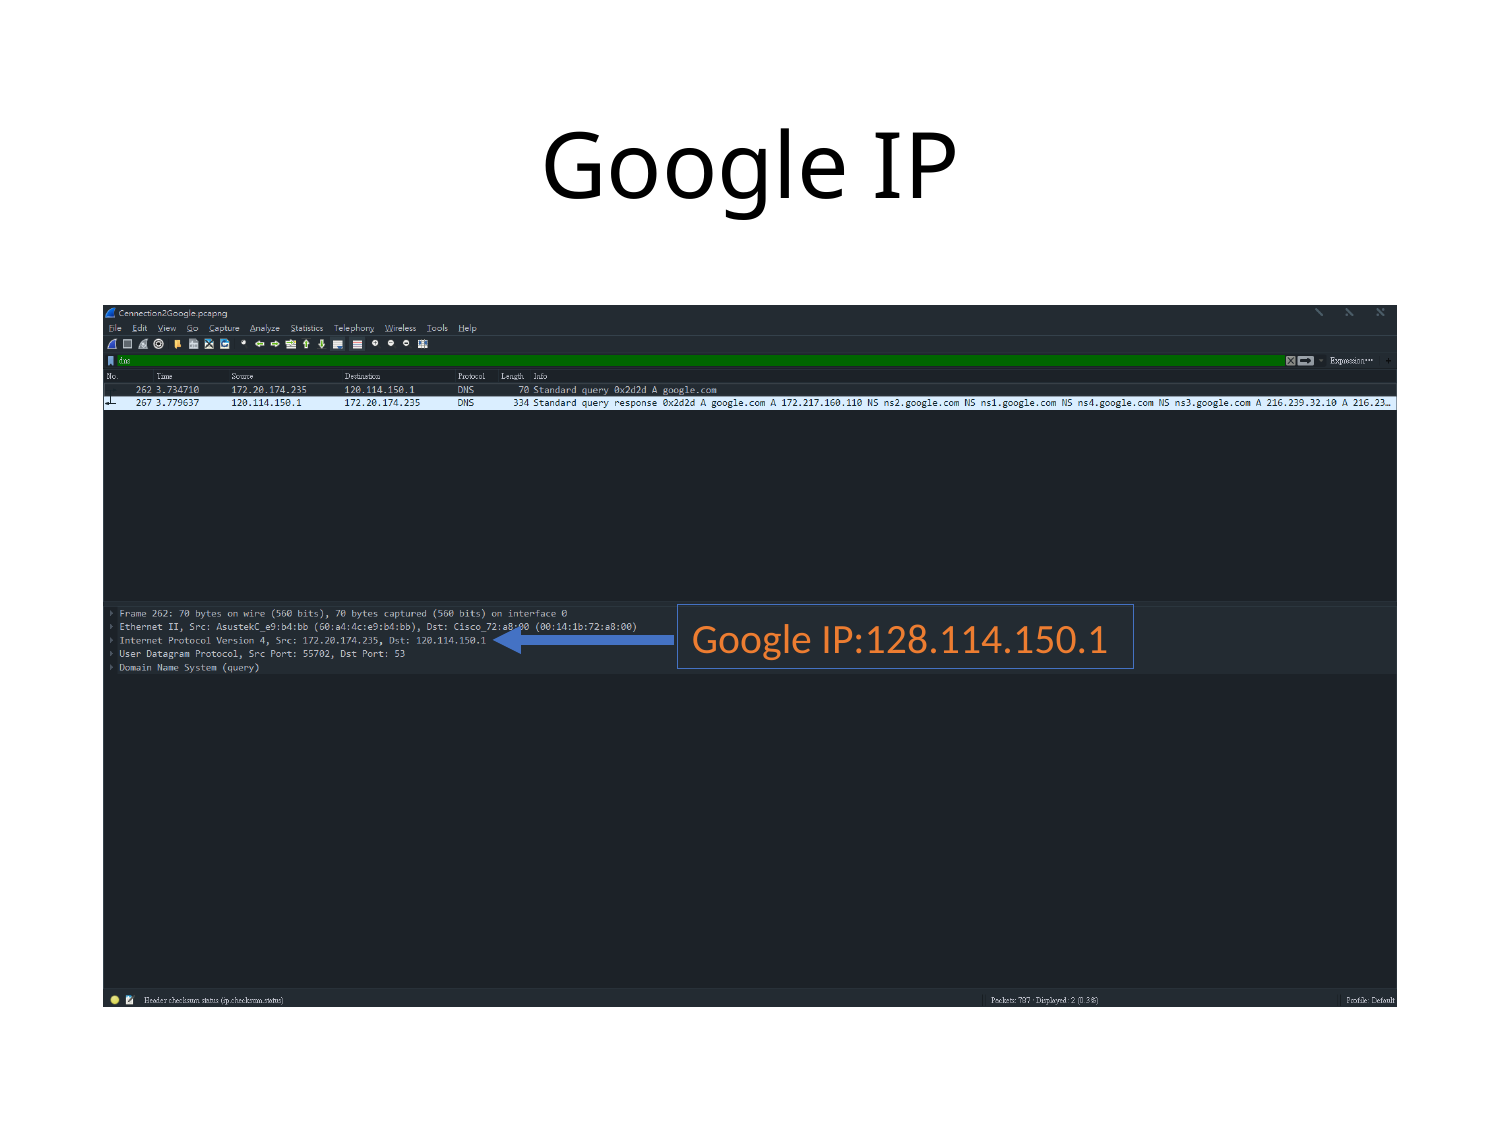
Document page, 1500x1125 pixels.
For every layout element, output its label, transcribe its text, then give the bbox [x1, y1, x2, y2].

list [103, 305, 1397, 1007]
title Google IP [103, 59, 1397, 278]
